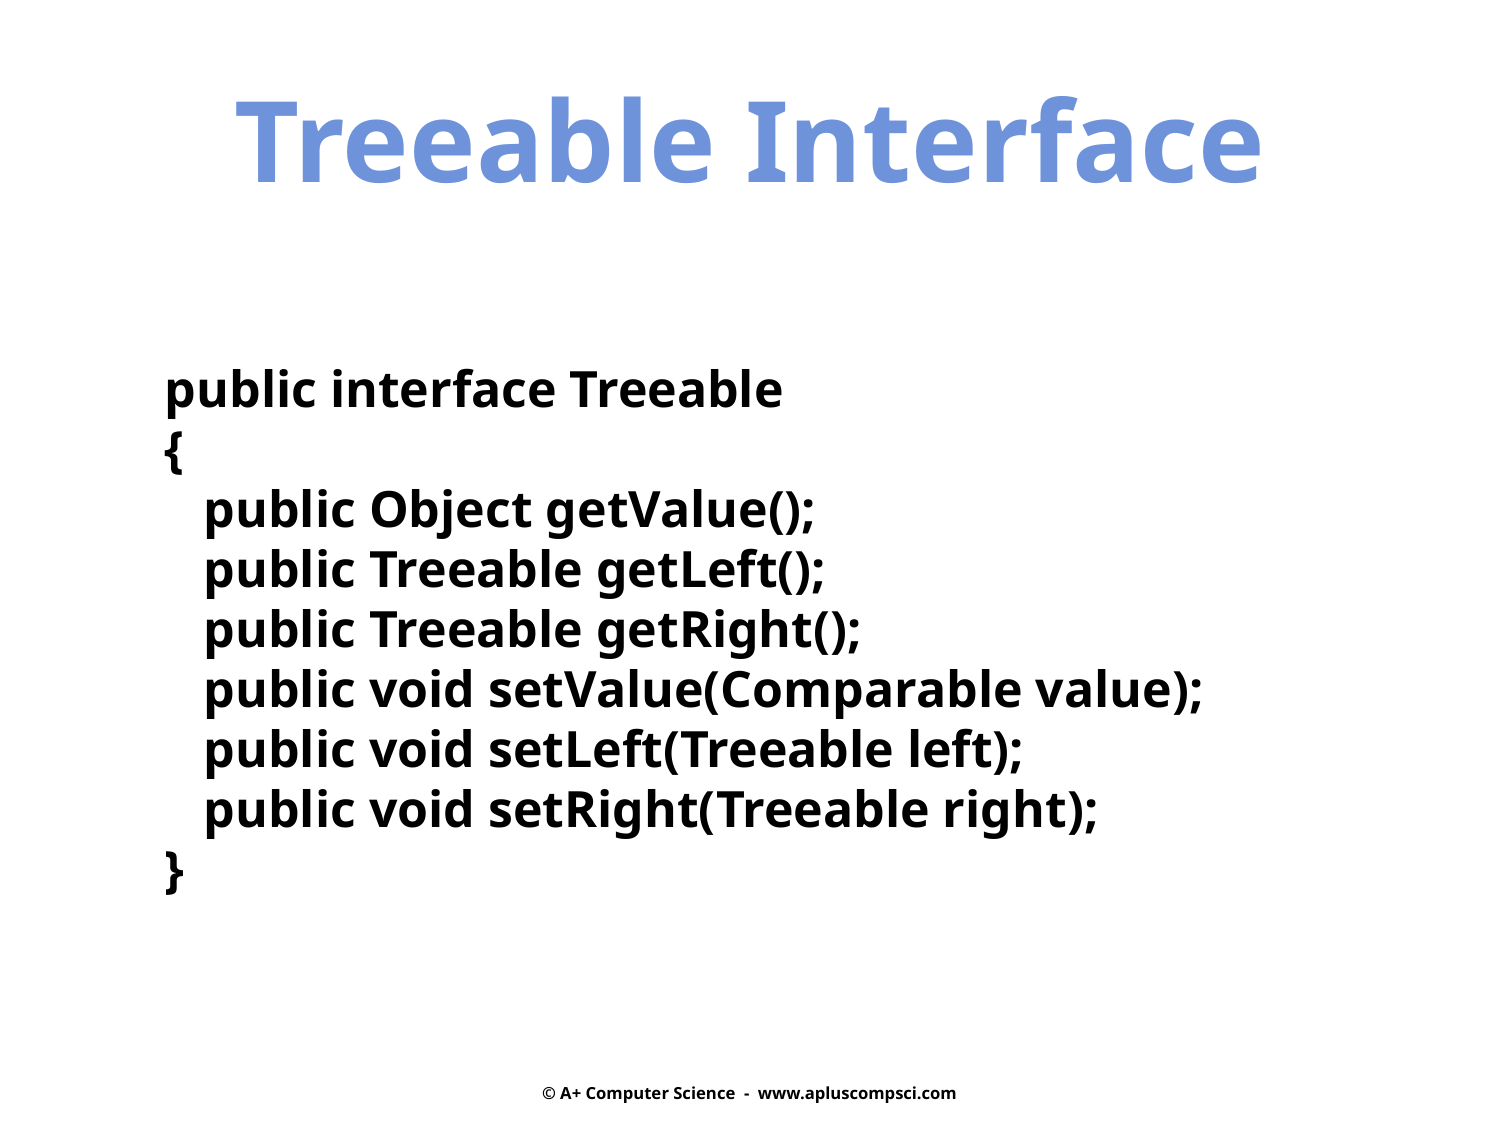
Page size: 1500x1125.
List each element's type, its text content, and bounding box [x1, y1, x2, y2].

text_box Treeable Interface [0, 62, 1500, 213]
text_box public interface Treeable { public Object getValue(); public Treeable getLeft(); public Treeable getRight(); public void setValue(Comparable value); public void setLeft(Treeable left); public void setRight(Treeable right); } [149, 349, 1263, 905]
footer © A+ Computer Science - www.apluscompsci.com [512, 1024, 988, 1101]
